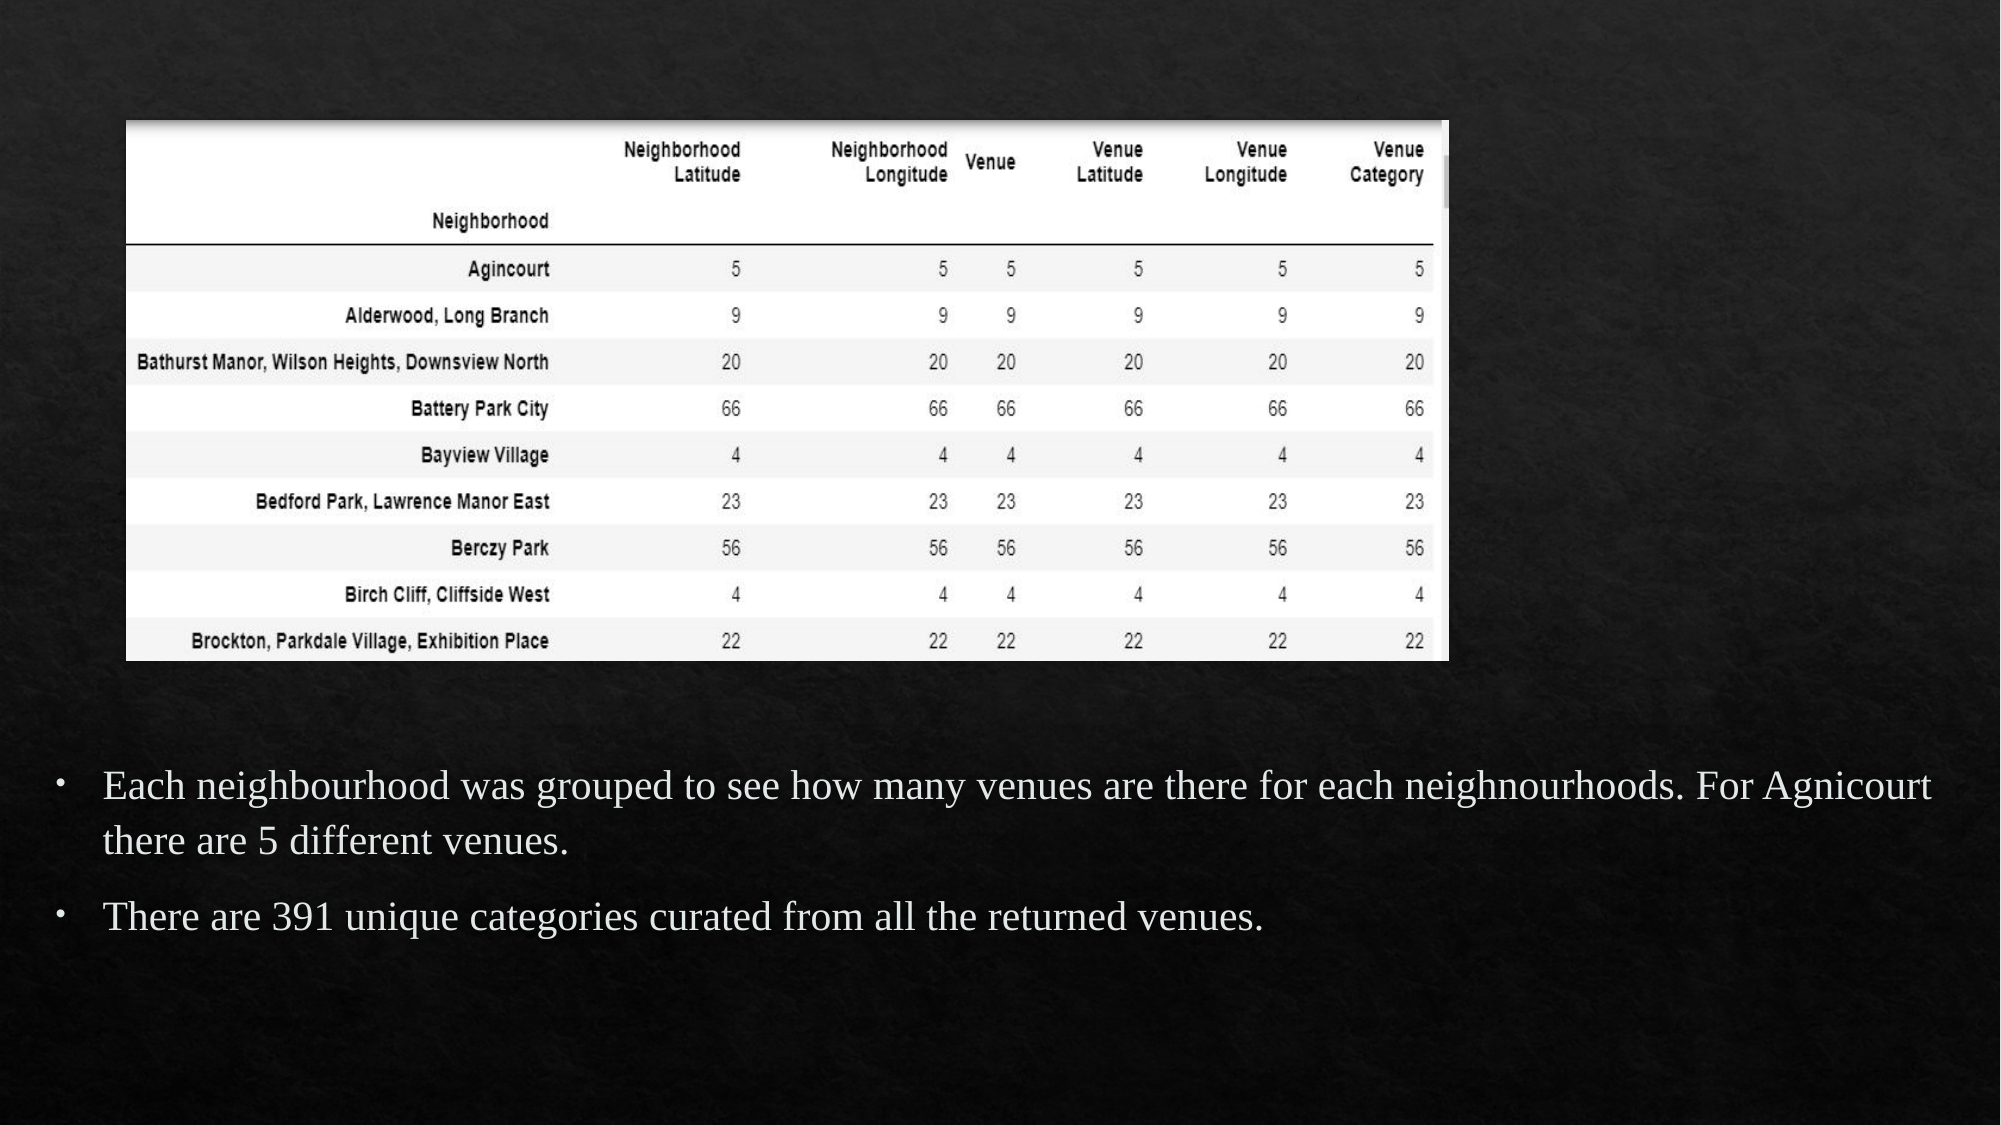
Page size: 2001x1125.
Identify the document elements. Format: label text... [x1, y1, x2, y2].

list Each neighbourhood was grouped to see how many venues are there for each neighnourhoods. For Agnicourt there are 5 different venues. There are 391 unique categories curated from all the returned venues. [40, 745, 1966, 1083]
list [126, 120, 1449, 662]
